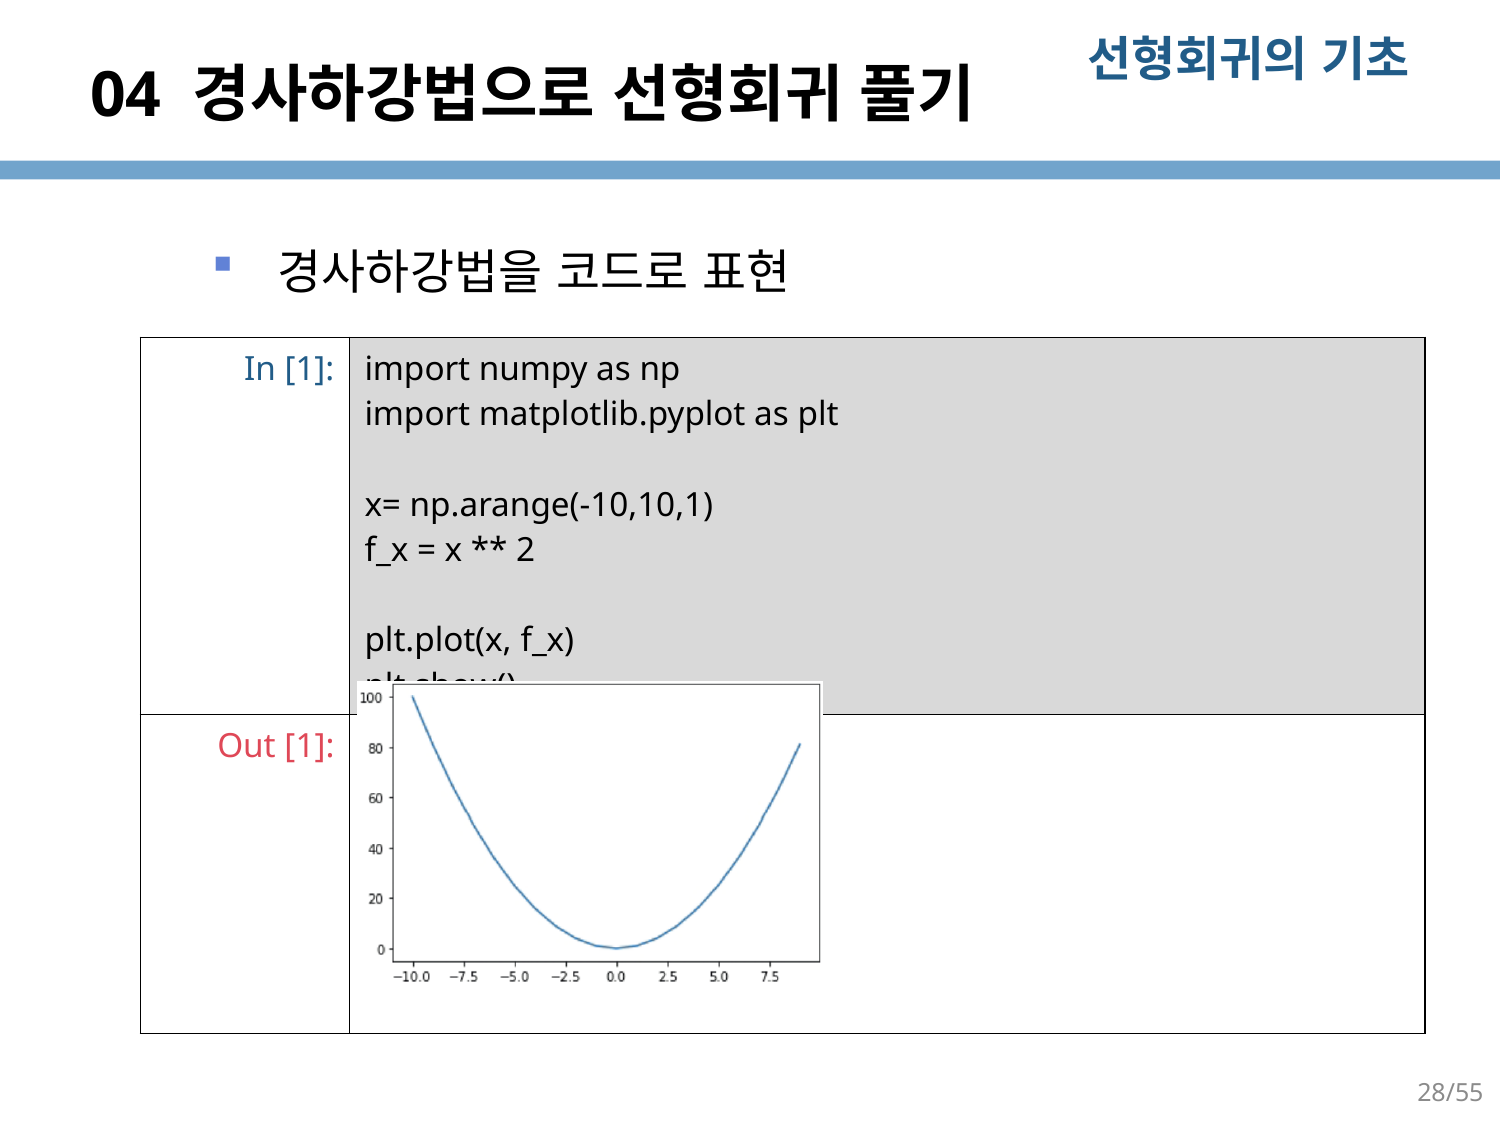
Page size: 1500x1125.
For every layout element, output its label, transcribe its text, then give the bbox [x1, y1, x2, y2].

table_header In [1]: [141, 338, 349, 714]
table_cell Out [1]: [141, 715, 349, 1033]
picture [356, 680, 823, 987]
title 04 경사하강법으로 선형회귀 풀기 [75, 45, 1250, 139]
slide_number 28/55 [1148, 1063, 1499, 1124]
table_header import numpy as np import matplotlib.pyplot as plt x= np.arange(-10,10,1) f_x = x ** 2 plt.plot(x, f_x) plt.show() [350, 338, 1424, 714]
list 경사하강법을 코드로 표현 [75, 219, 1425, 1066]
table_cell [350, 715, 1424, 1033]
